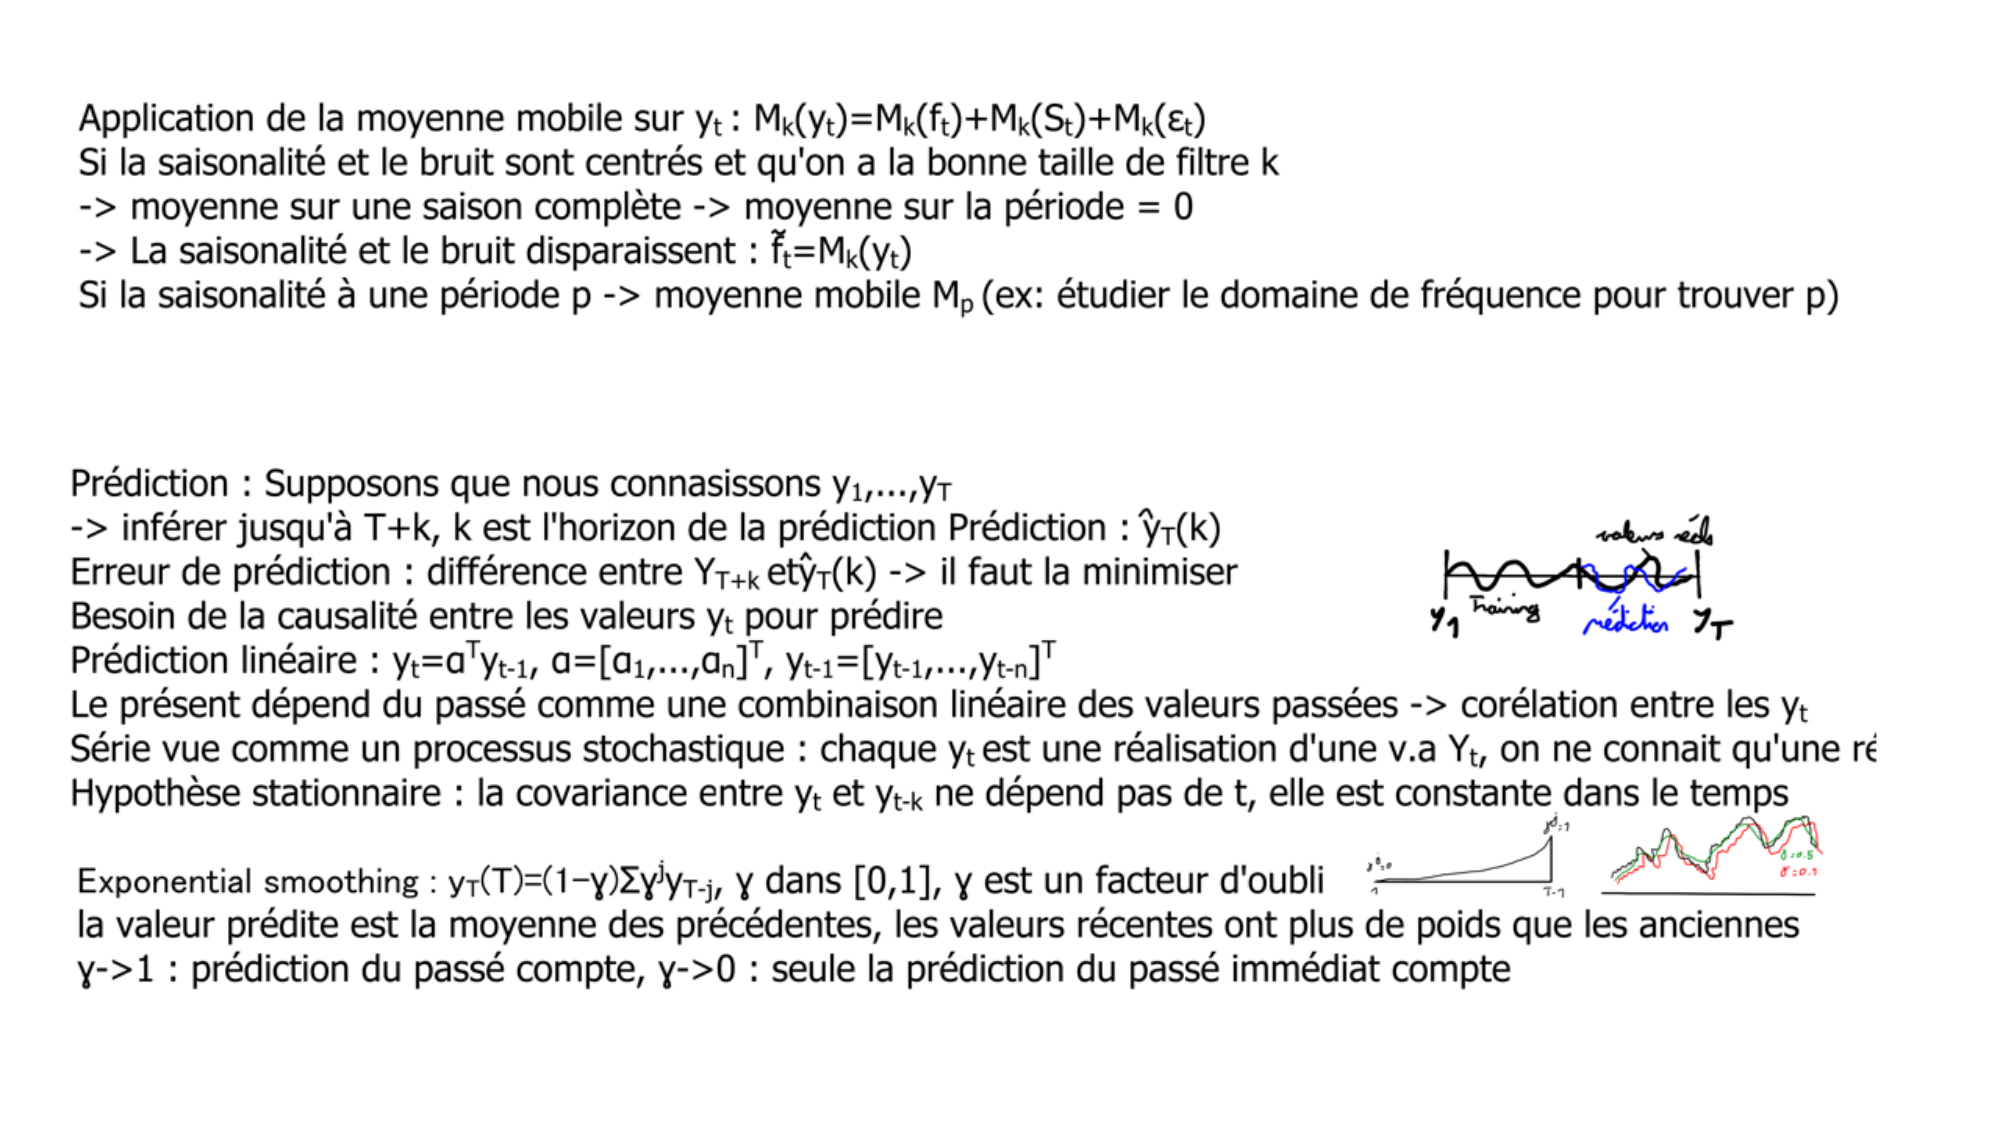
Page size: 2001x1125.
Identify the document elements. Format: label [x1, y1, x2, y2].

picture [67, 93, 1844, 337]
picture [52, 459, 1886, 999]
